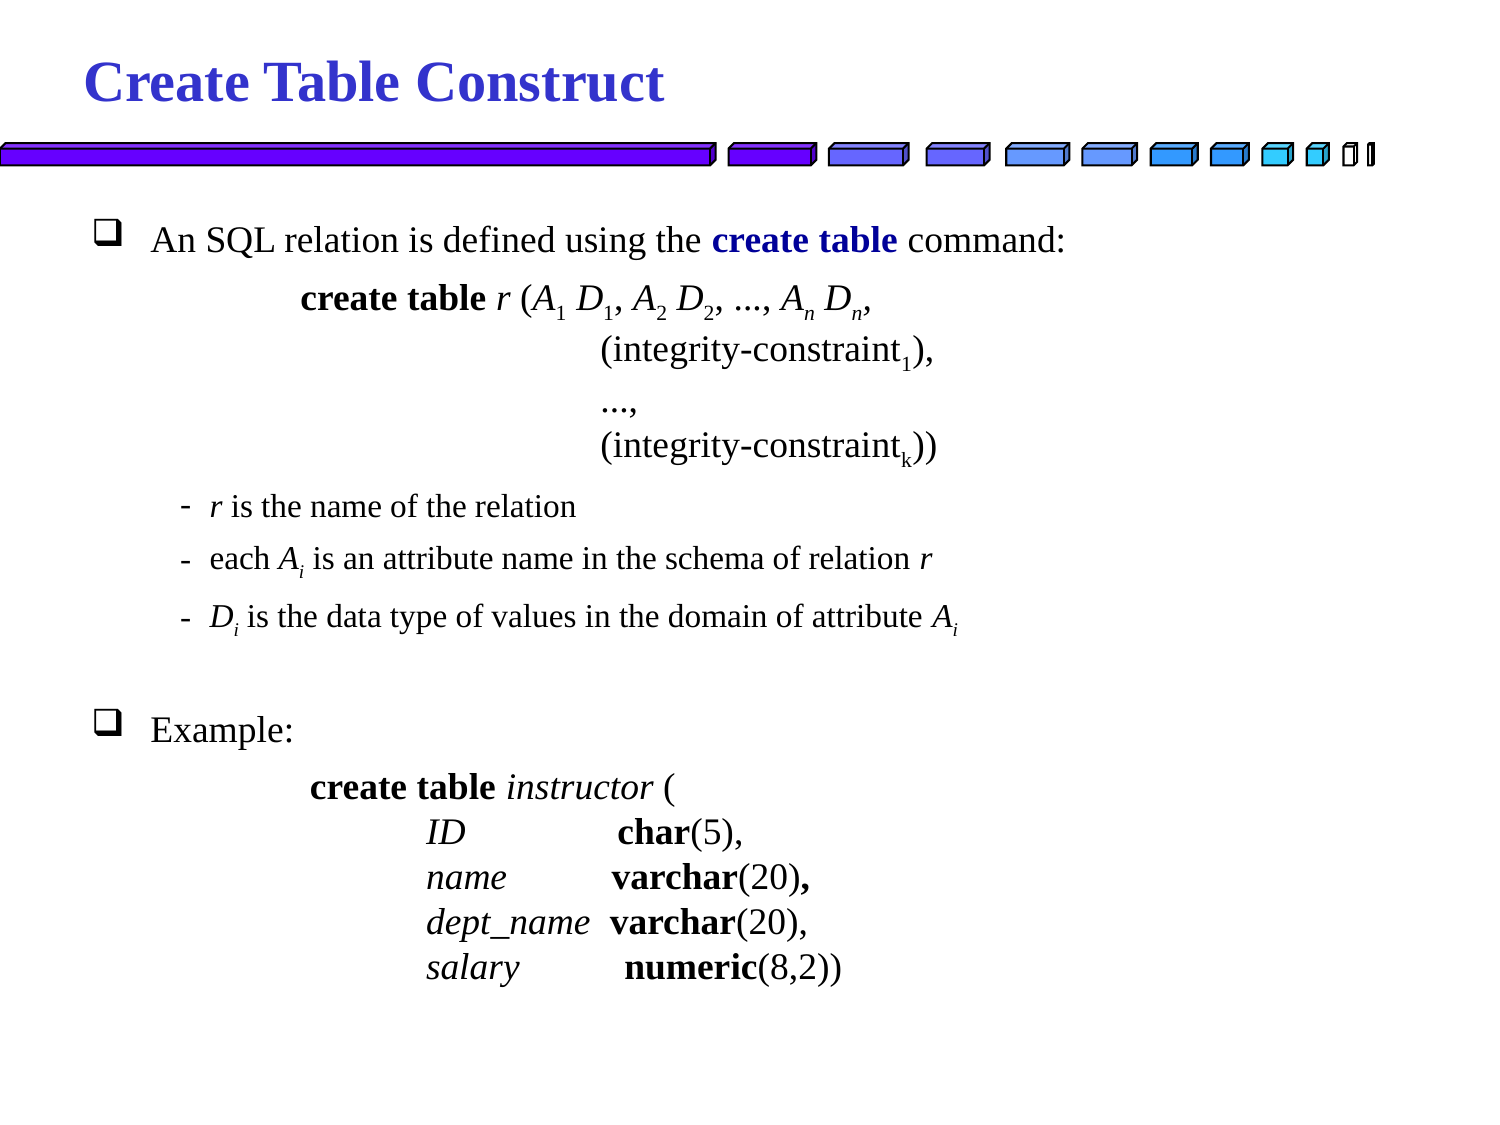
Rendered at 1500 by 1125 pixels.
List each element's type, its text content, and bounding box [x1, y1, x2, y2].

title Create Table Construct [67, 18, 1433, 138]
list An SQL relation is defined using the create table command: create table r (A1 D1, A2 D2, ..., An Dn, (integrity-constraint1), ..., (integrity-constraintk)) r is the name of the relation each Ai is an attribute name in the schema of relation r Di is the data type of values in the domain of attribute Ai Example: create table instructor ( ID char(5), name varchar(20), dept_name varchar(20), salary numeric(8,2)) [76, 208, 1370, 1059]
